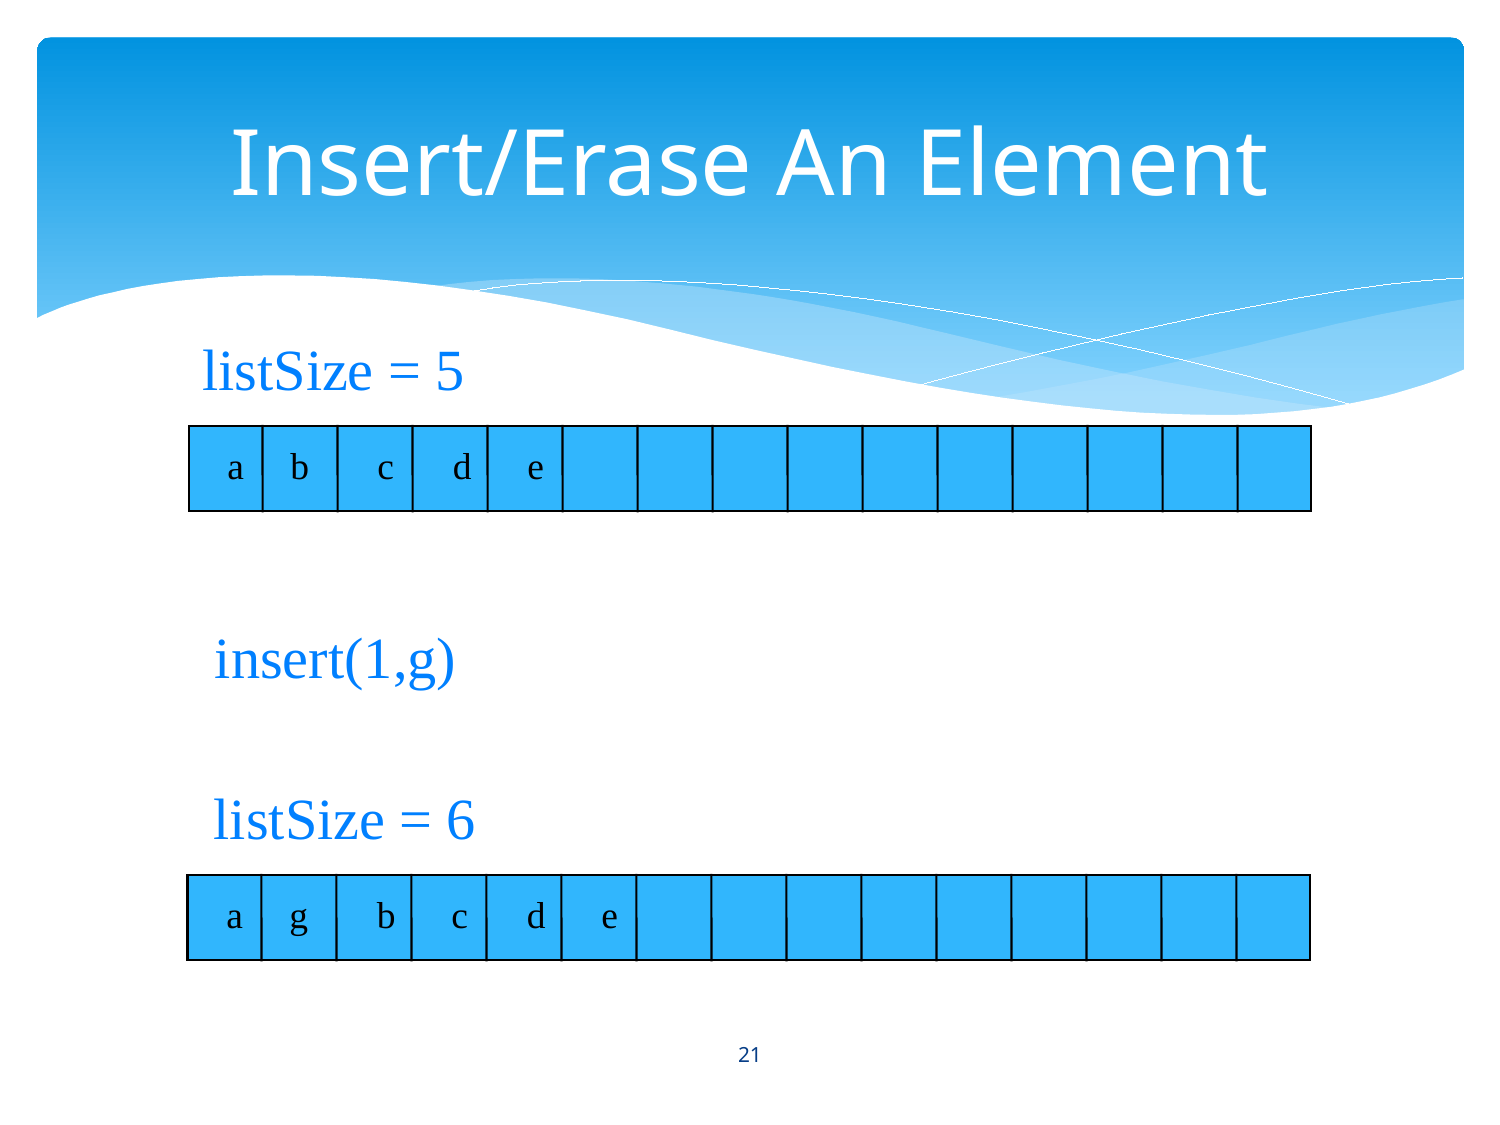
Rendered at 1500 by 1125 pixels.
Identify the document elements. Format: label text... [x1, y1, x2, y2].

title Insert/Erase An Element [75, 55, 1425, 261]
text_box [187, 324, 1312, 513]
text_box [187, 773, 1311, 962]
text_box insert(1,g) [200, 612, 525, 698]
slide_number 21 [654, 1025, 846, 1086]
